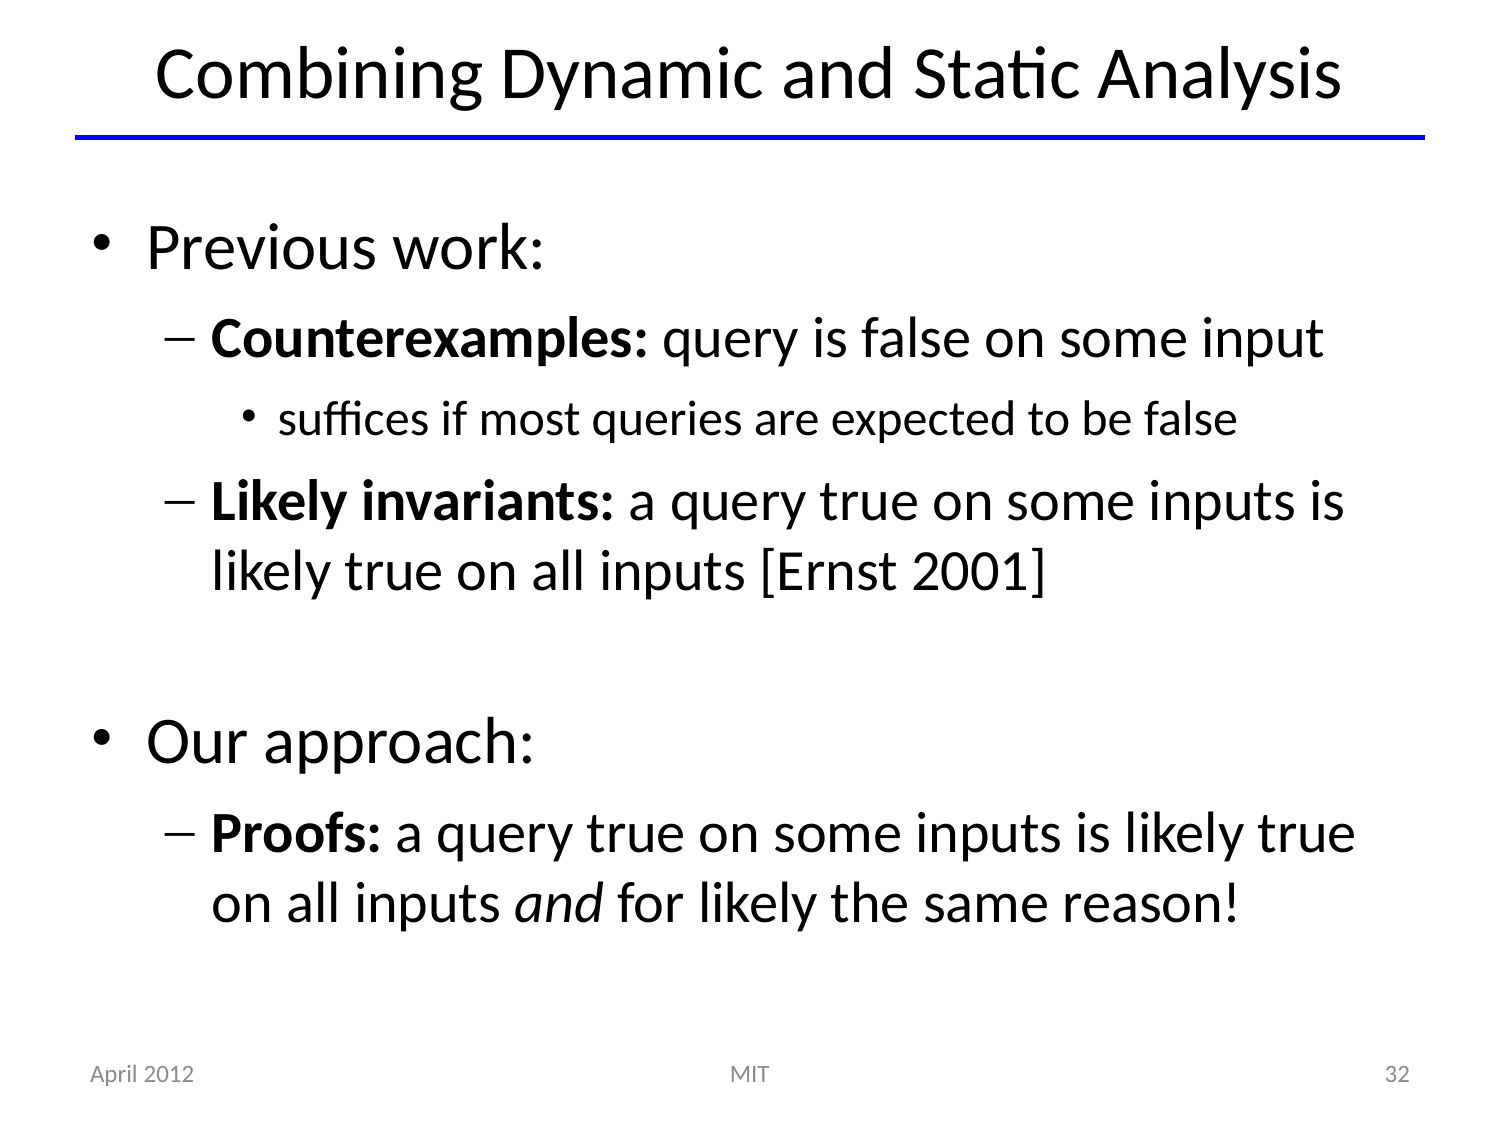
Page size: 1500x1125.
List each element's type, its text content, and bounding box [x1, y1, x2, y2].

footer MIT [512, 1042, 988, 1103]
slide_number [75, 1042, 425, 1103]
list Previous work: Counterexamples: query is false on some input suffices if most queries are expected to be false Likely invariants: a query true on some inputs is likely true on all inputs [Ernst 2001] Our approach: Proofs: a query true on some inputs is likely true on all inputs and for likely the same reason! [75, 195, 1425, 1005]
title Combining Dynamic and Static Analysis [75, 0, 1425, 138]
slide_number 32 [1074, 1042, 1425, 1103]
